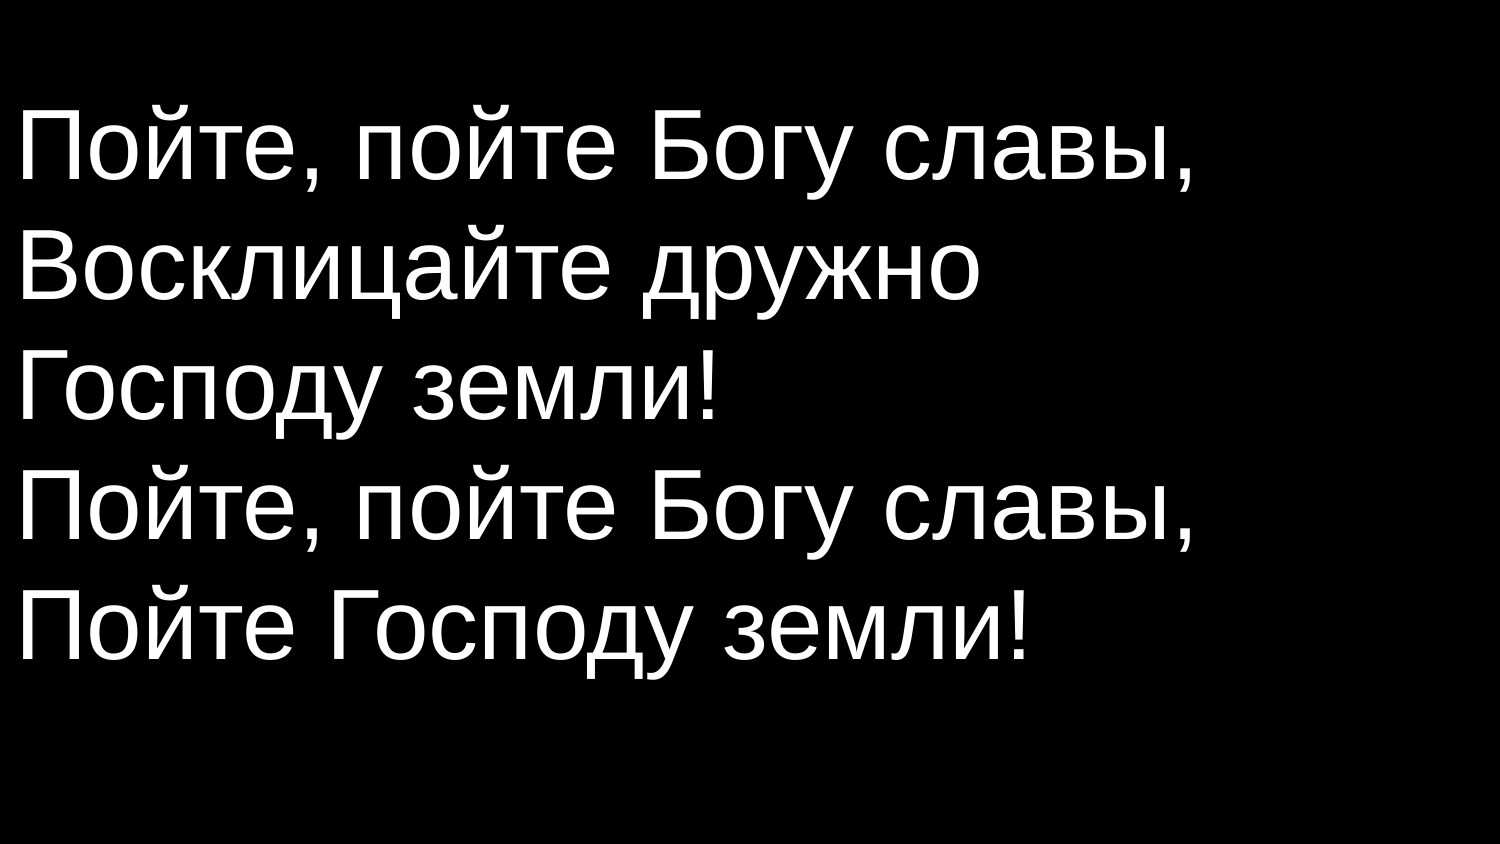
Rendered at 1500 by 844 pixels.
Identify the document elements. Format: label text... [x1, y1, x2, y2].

text_box Пойте, пойте Богу славы, Восклицайте дружно Господу земли! Пойте, пойте Богу славы, Пойте Господу земли! [0, 0, 1500, 844]
